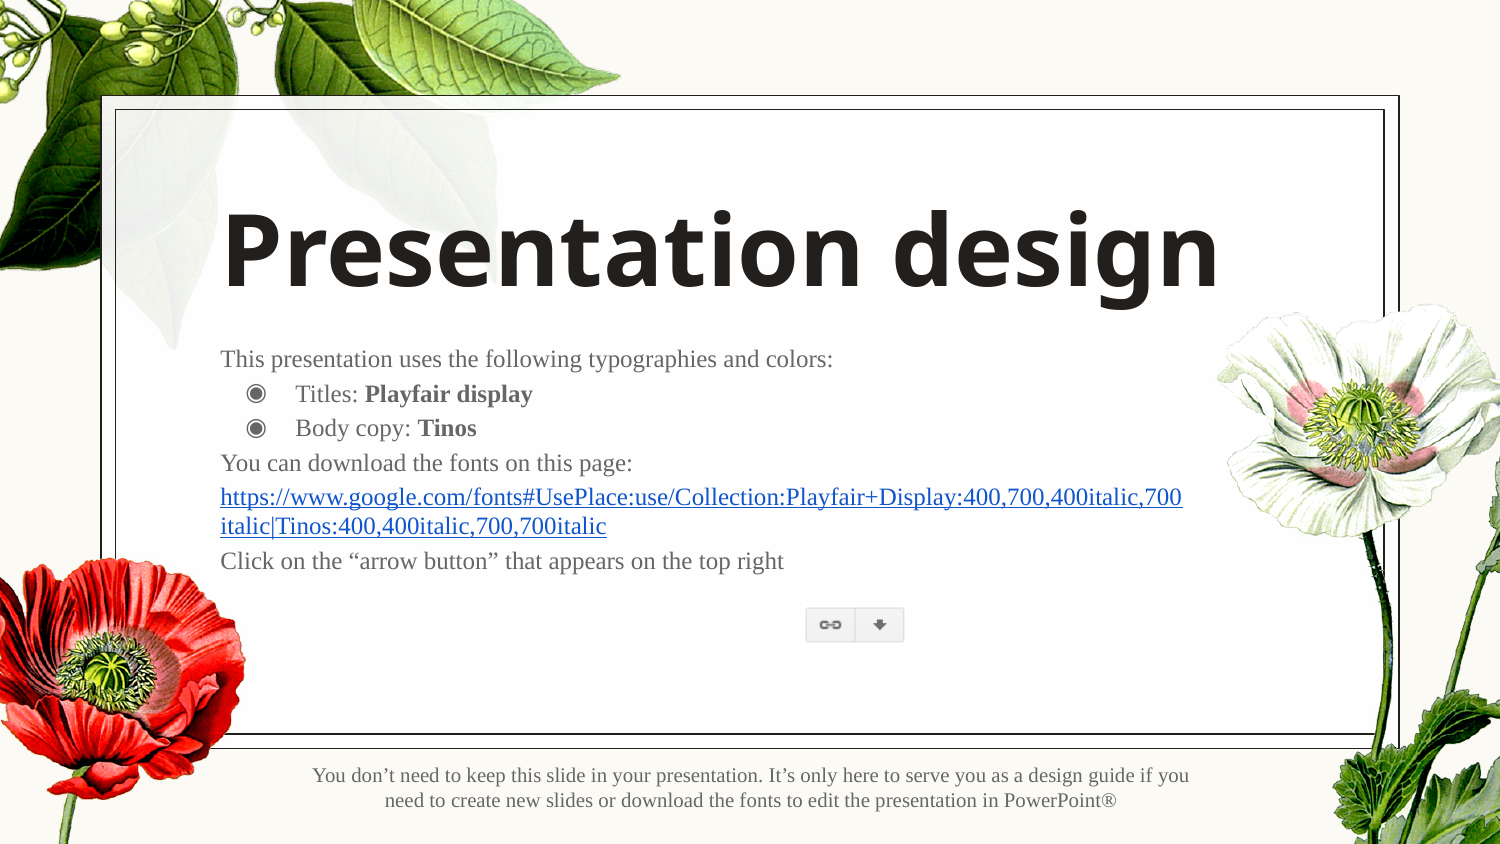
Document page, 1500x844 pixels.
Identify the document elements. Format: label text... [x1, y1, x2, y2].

picture [0, 550, 252, 844]
picture [1213, 303, 1500, 844]
list This presentation uses the following typographies and colors: Titles: Playfair display Body copy: Tinos You can download the fonts on this page: https://www.google.com/fonts#UsePlace:use/Collection:Playfair+Display:400,700,400italic,700italic|Tinos:400,400italic,700,700italic Click on the “arrow button” that appears on the top right [205, 327, 1206, 634]
title Presentation design [205, 171, 1295, 328]
text_box You don’t need to keep this slide in your presentation. It’s only here to serve you as a design guide if you need to create new slides or download the fonts to edit the presentation in PowerPoint® [296, 746, 1206, 835]
picture [0, 0, 624, 376]
picture [802, 603, 908, 646]
